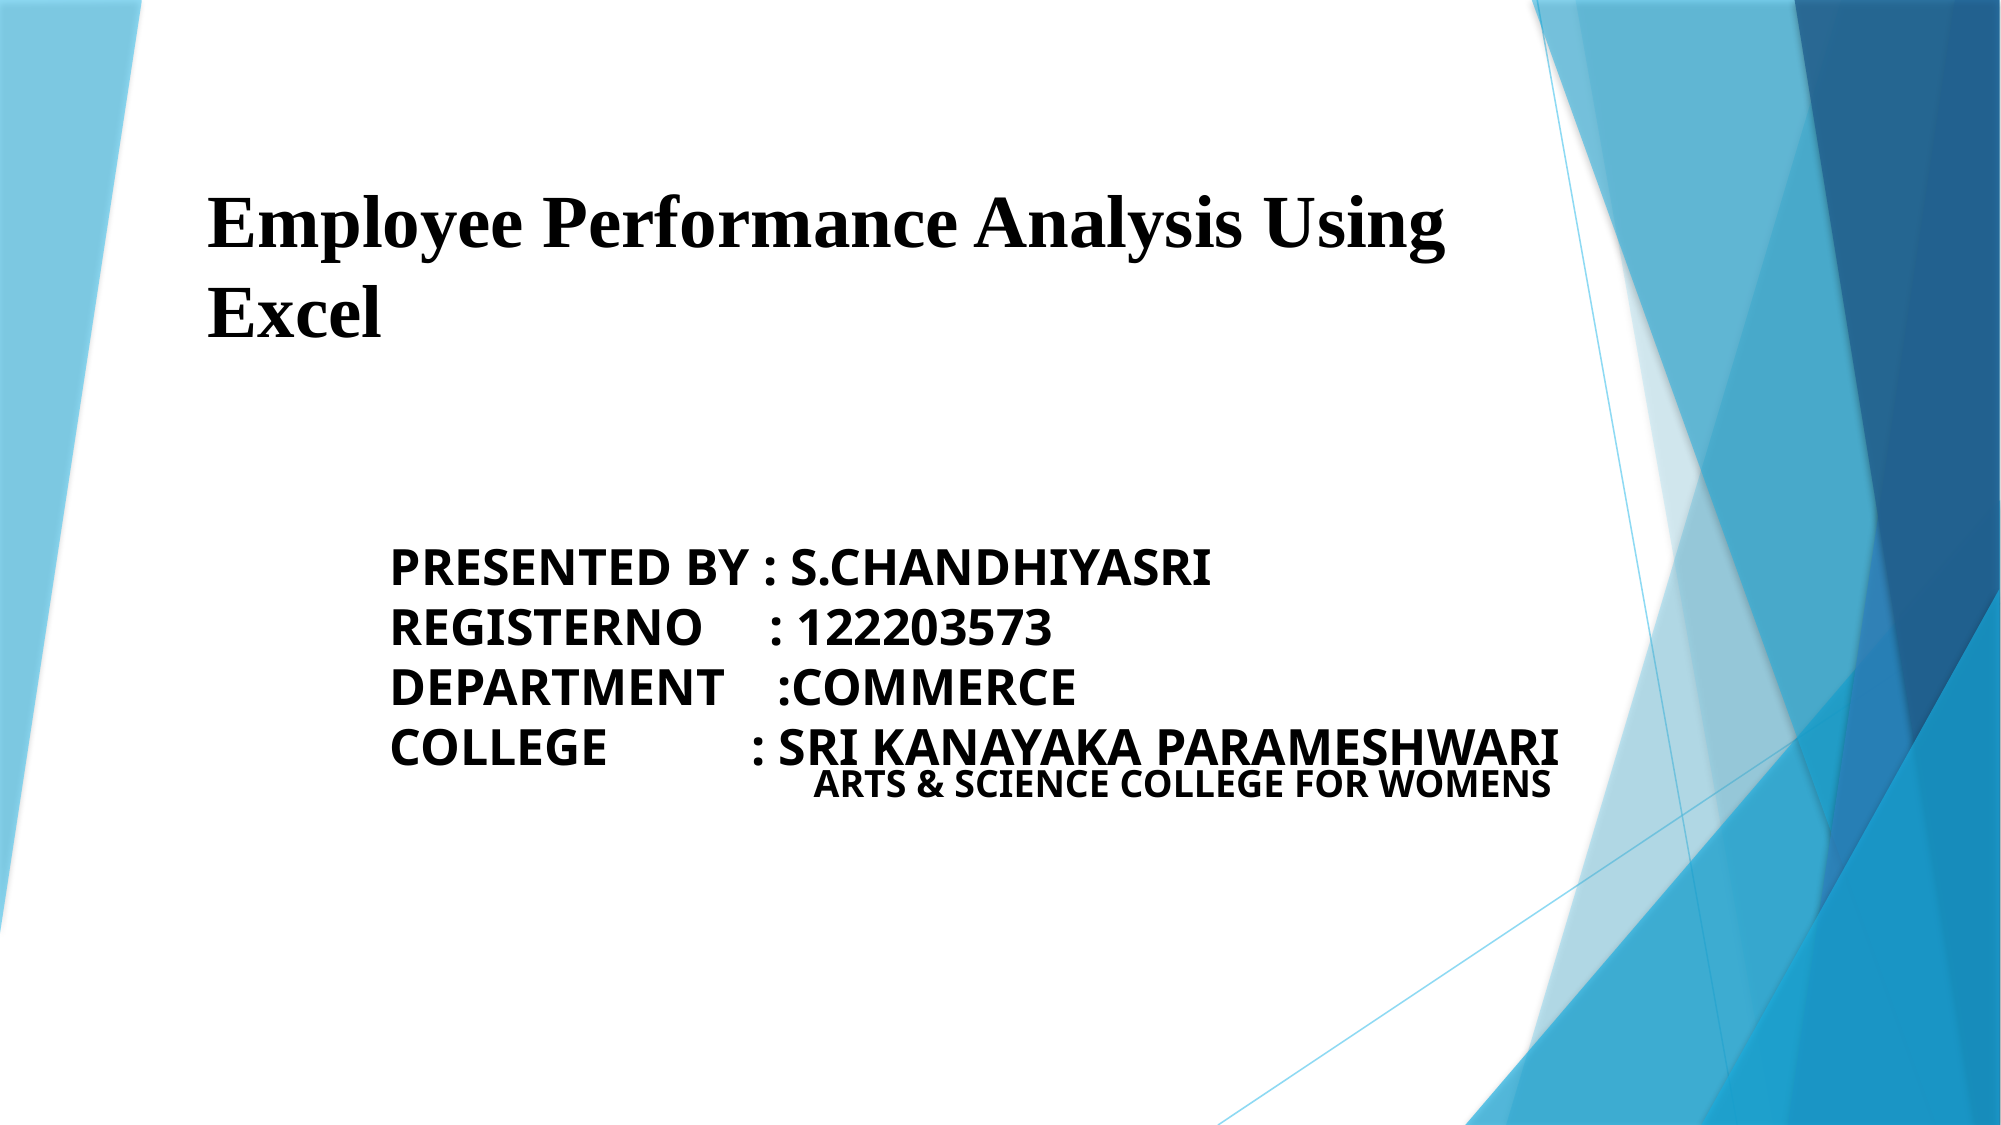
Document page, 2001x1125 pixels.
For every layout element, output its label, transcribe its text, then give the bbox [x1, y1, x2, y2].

text_box ARTS & SCIENCE COLLEGE FOR WOMENS [667, 753, 1568, 851]
text_box PRESENTED BY : S.CHANDHIYASRI REGISTERNO : 122203573 DEPARTMENT :COMMERCE COLLEGE : SRI KANAYAKA PARAMESHWARI [375, 528, 1625, 843]
title Employee Performance Analysis Using Excel [192, 90, 1467, 361]
